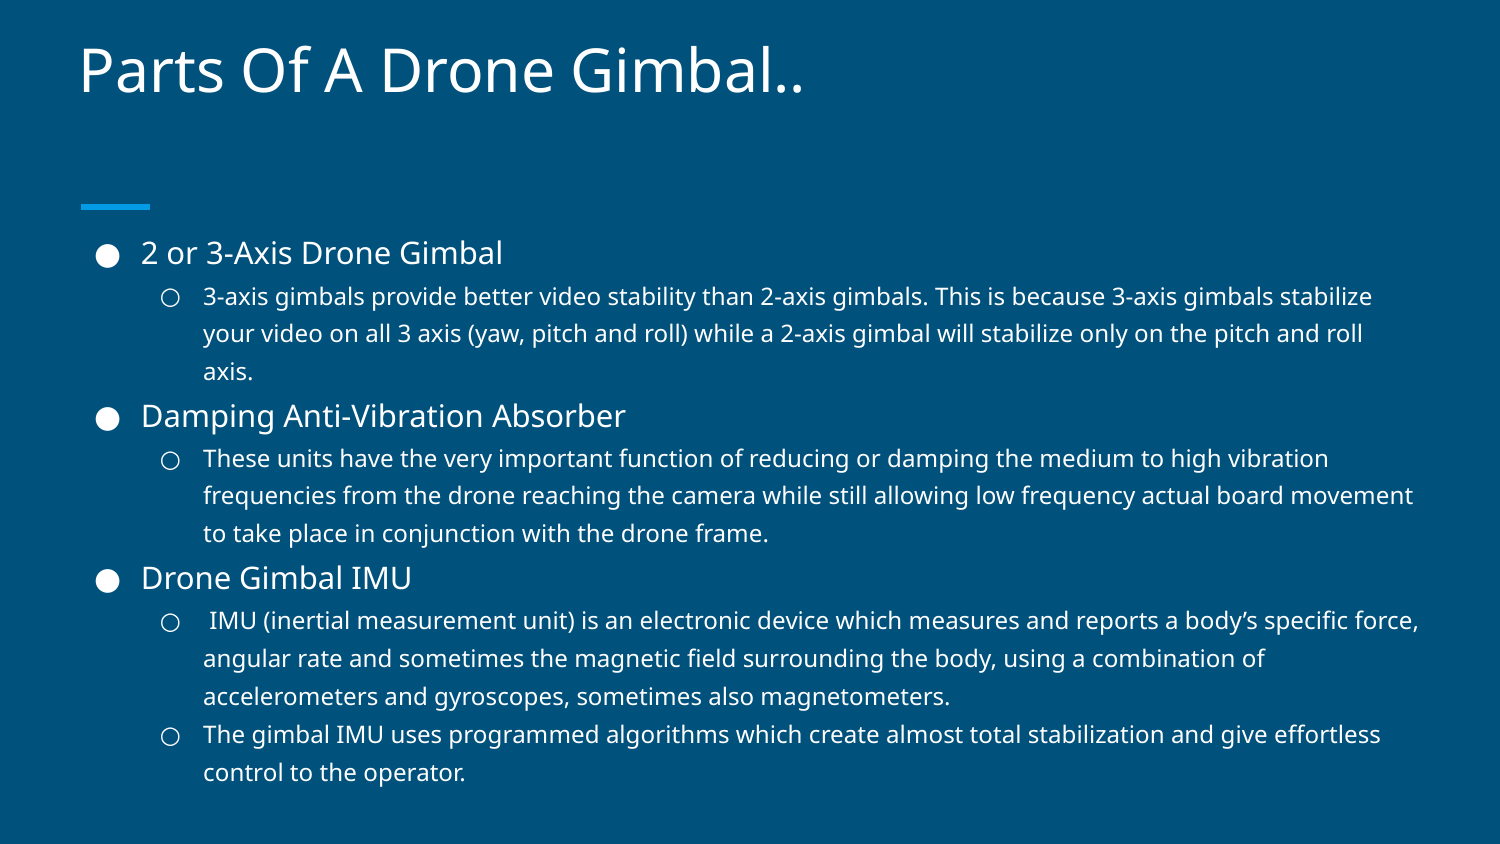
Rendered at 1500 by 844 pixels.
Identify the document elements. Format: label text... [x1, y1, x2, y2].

list 2 or 3-Axis Drone Gimbal 3-axis gimbals provide better video stability than 2-axis gimbals. This is because 3-axis gimbals stabilize your video on all 3 axis (yaw, pitch and roll) while a 2-axis gimbal will stabilize only on the pitch and roll axis. Damping Anti-Vibration Absorber These units have the very important function of reducing or damping the medium to high vibration frequencies from the drone reaching the camera while still allowing low frequency actual board movement to take place in conjunction with the drone frame. Drone Gimbal IMU IMU (inertial measurement unit) is an electronic device which measures and reports a body’s specific force, angular rate and sometimes the magnetic field surrounding the body, using a combination of accelerometers and gyroscopes, sometimes also magnetometers. The gimbal IMU uses programmed algorithms which create almost total stabilization and give effortless control to the operator. [63, 210, 1437, 807]
title Parts Of A Drone Gimbal.. [63, 12, 1437, 126]
